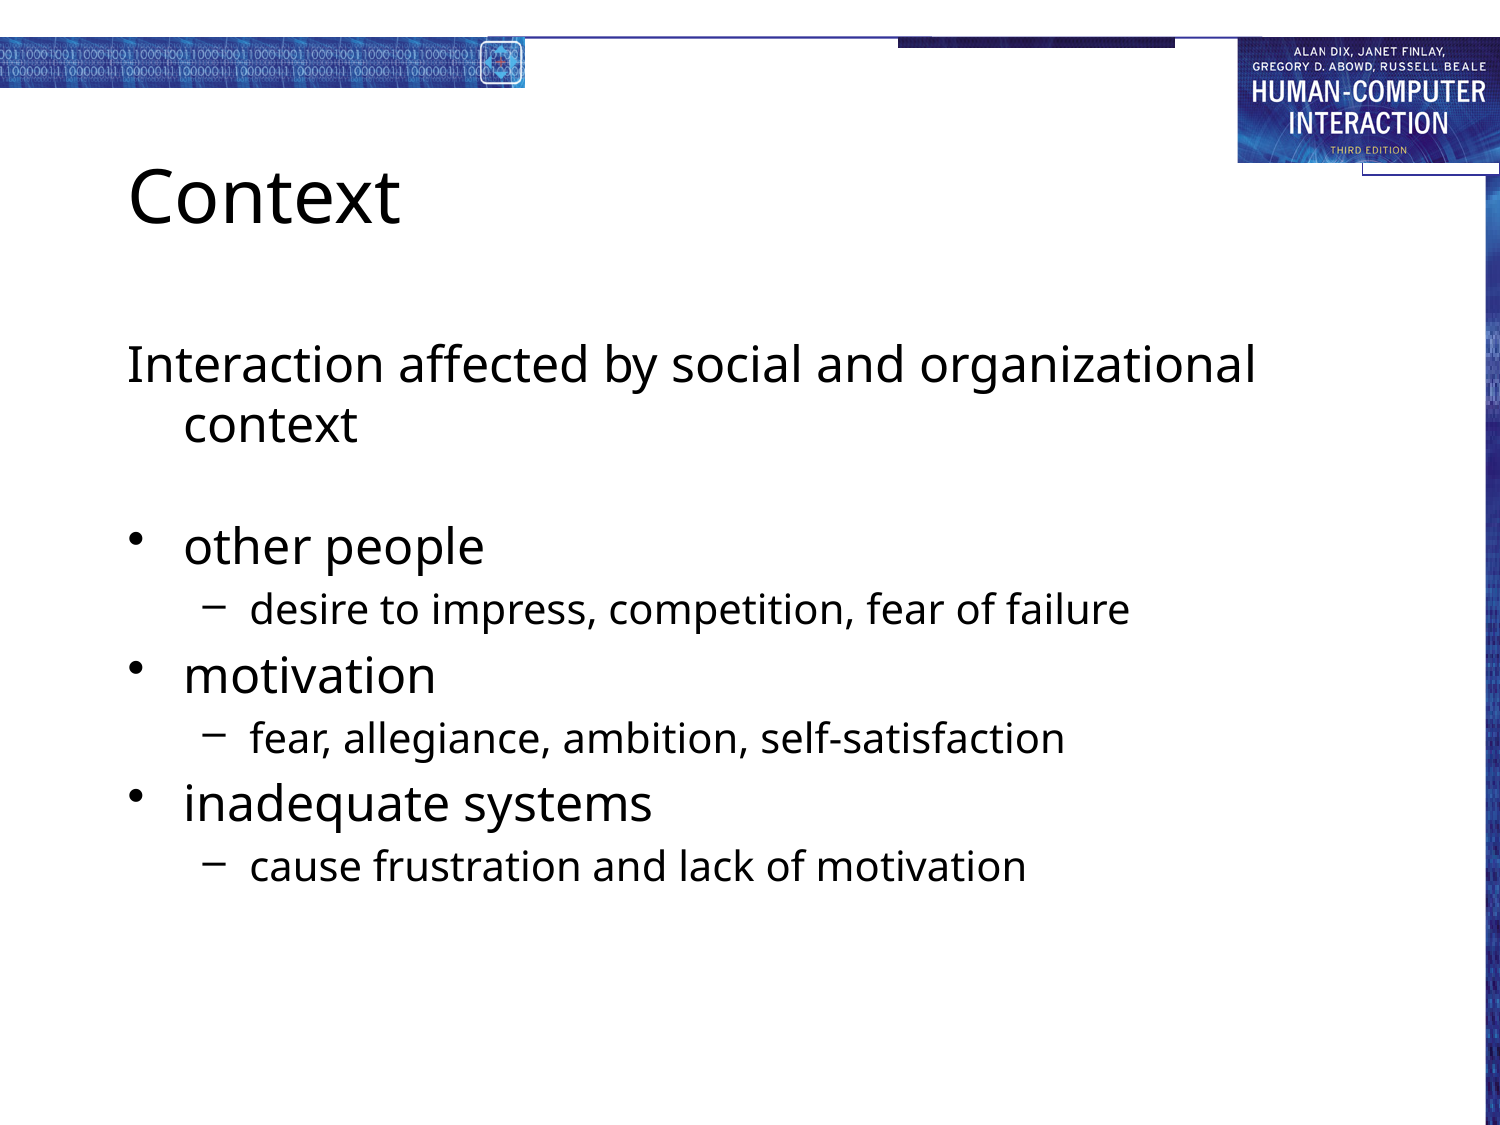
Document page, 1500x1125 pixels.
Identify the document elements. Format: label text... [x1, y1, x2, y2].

title Context [112, 99, 1238, 288]
list Interaction affected by social and organizational context other people desire to impress, competition, fear of failure motivation fear, allegiance, ambition, self-satisfaction inadequate systems cause frustration and lack of motivation [112, 324, 1388, 1001]
